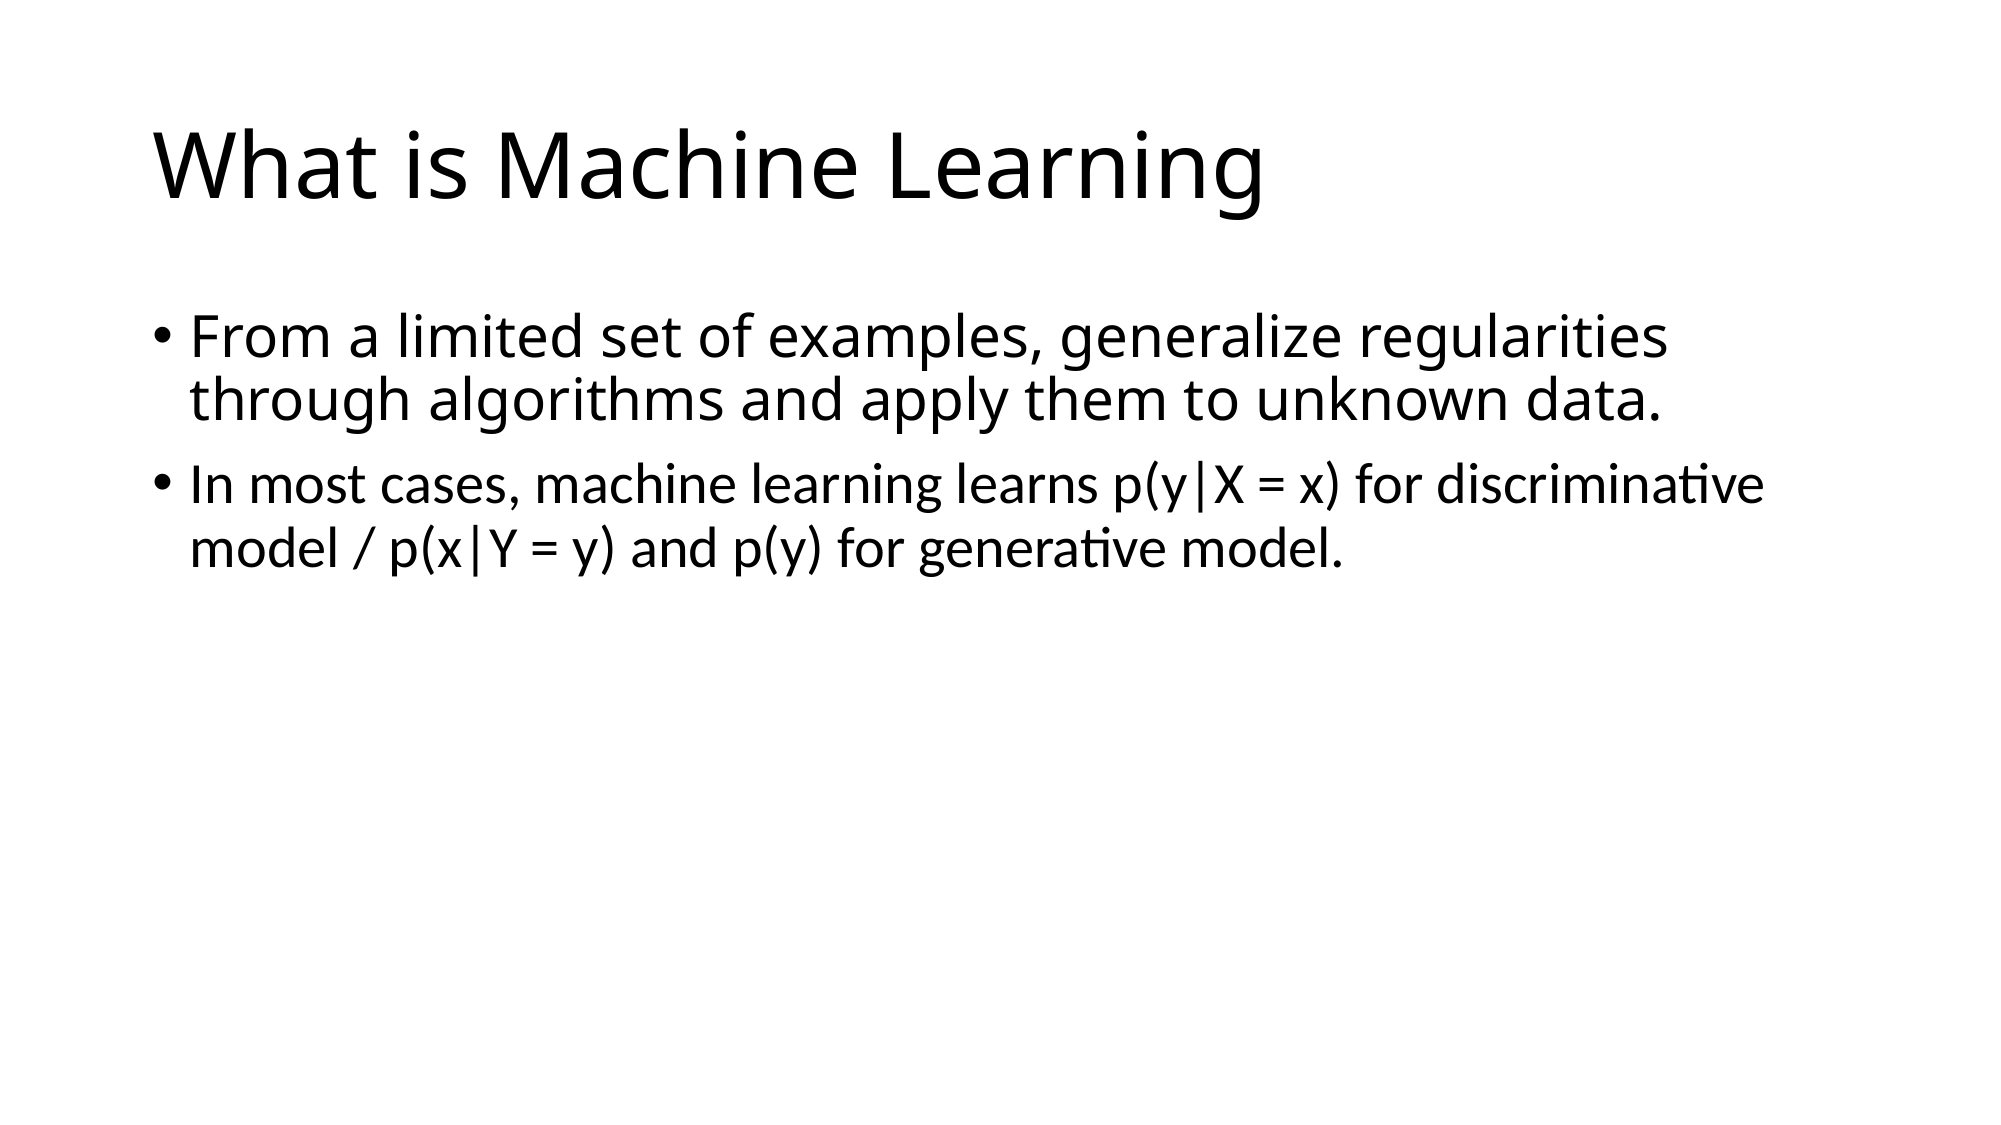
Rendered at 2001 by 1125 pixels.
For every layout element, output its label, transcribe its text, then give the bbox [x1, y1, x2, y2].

list From a limited set of examples, generalize regularities through algorithms and apply them to unknown data. In most cases, machine learning learns p(y|X = x) for discriminative model / p(x|Y = y) and p(y) for generative model. [137, 299, 1863, 1014]
title What is Machine Learning [137, 59, 1863, 278]
